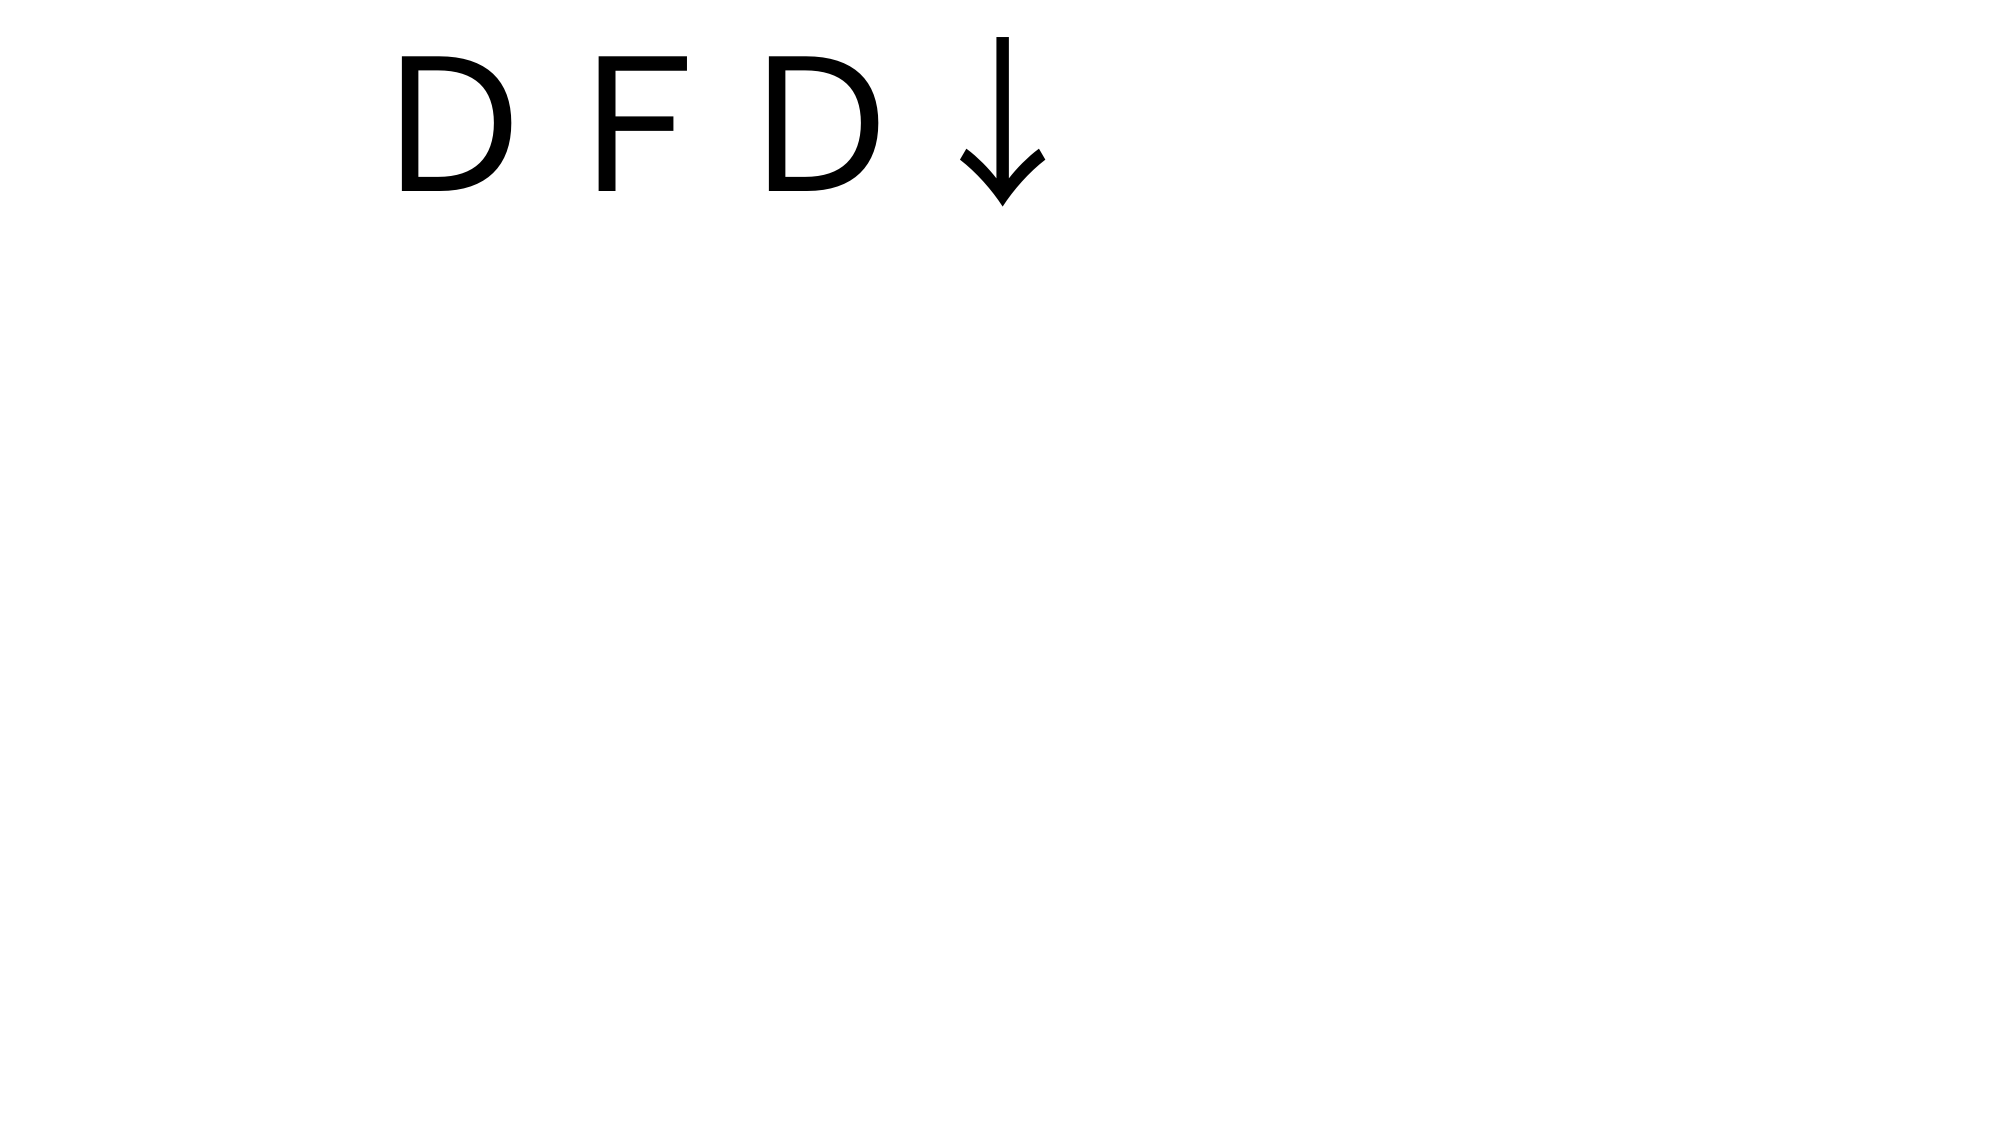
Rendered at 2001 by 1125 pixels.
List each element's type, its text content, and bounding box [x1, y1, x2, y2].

title ＤＦＤ↓ [346, 23, 2000, 241]
